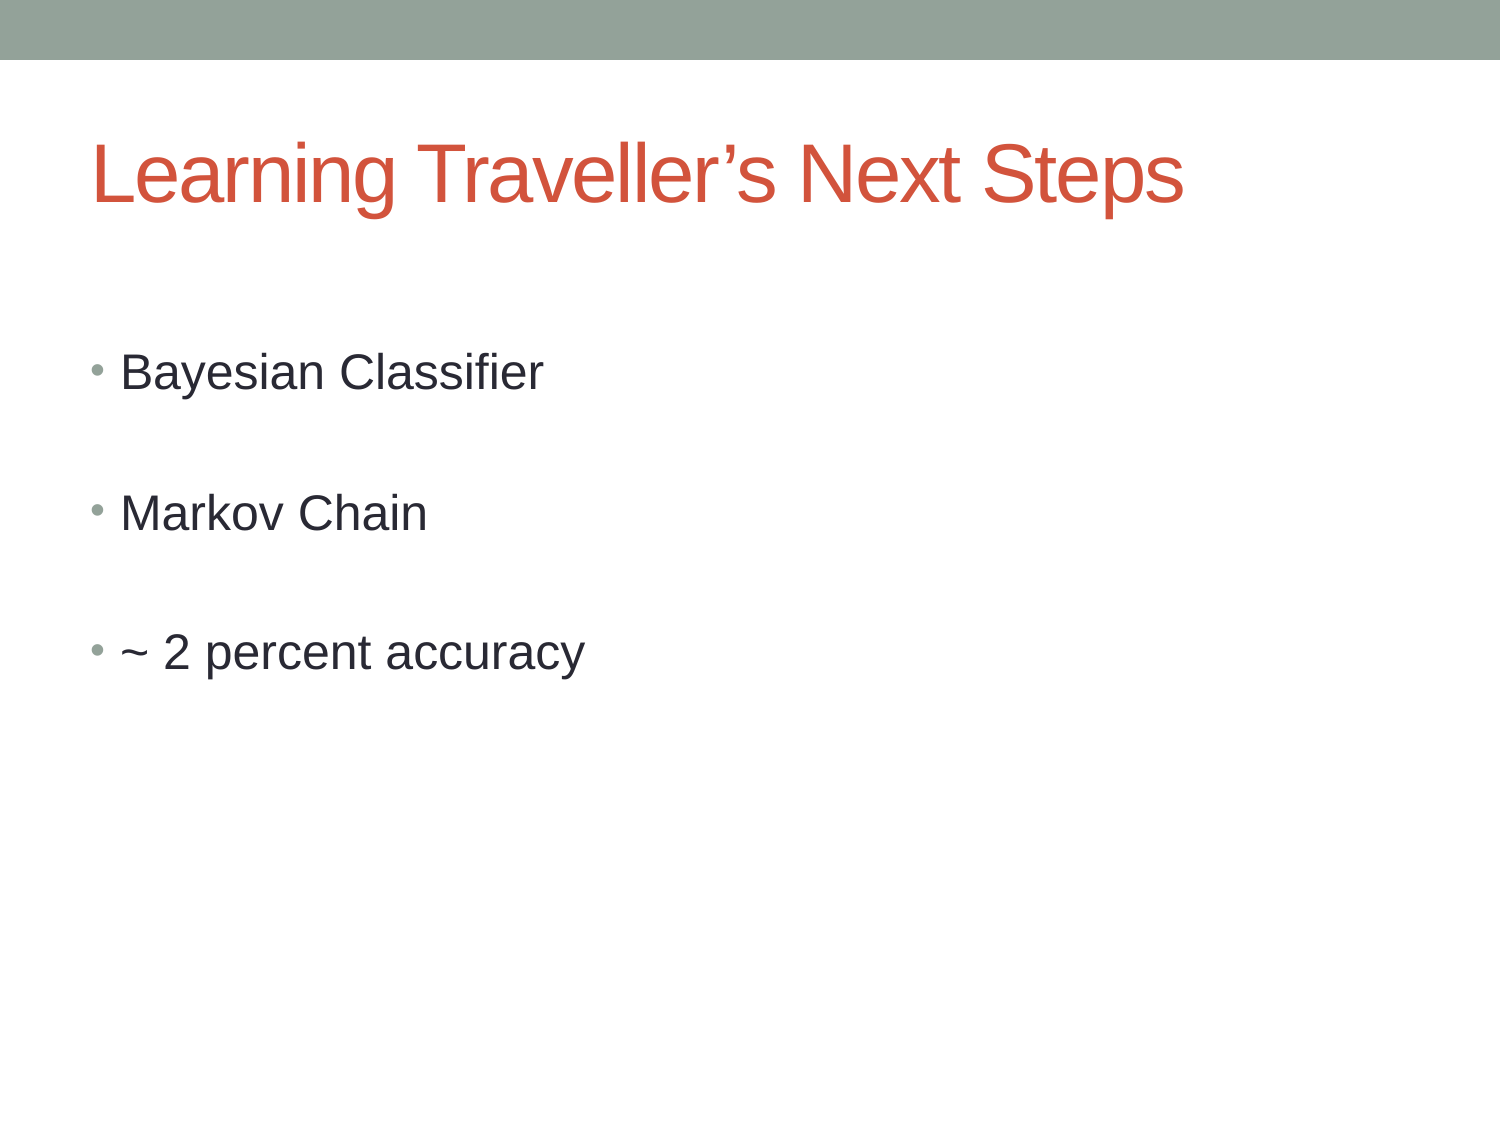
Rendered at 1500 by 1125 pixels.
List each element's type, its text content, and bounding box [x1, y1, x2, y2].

list Bayesian Classifier Markov Chain ~ 2 percent accuracy [75, 262, 1425, 1063]
title Learning Traveller’s Next Steps [75, 87, 1425, 250]
